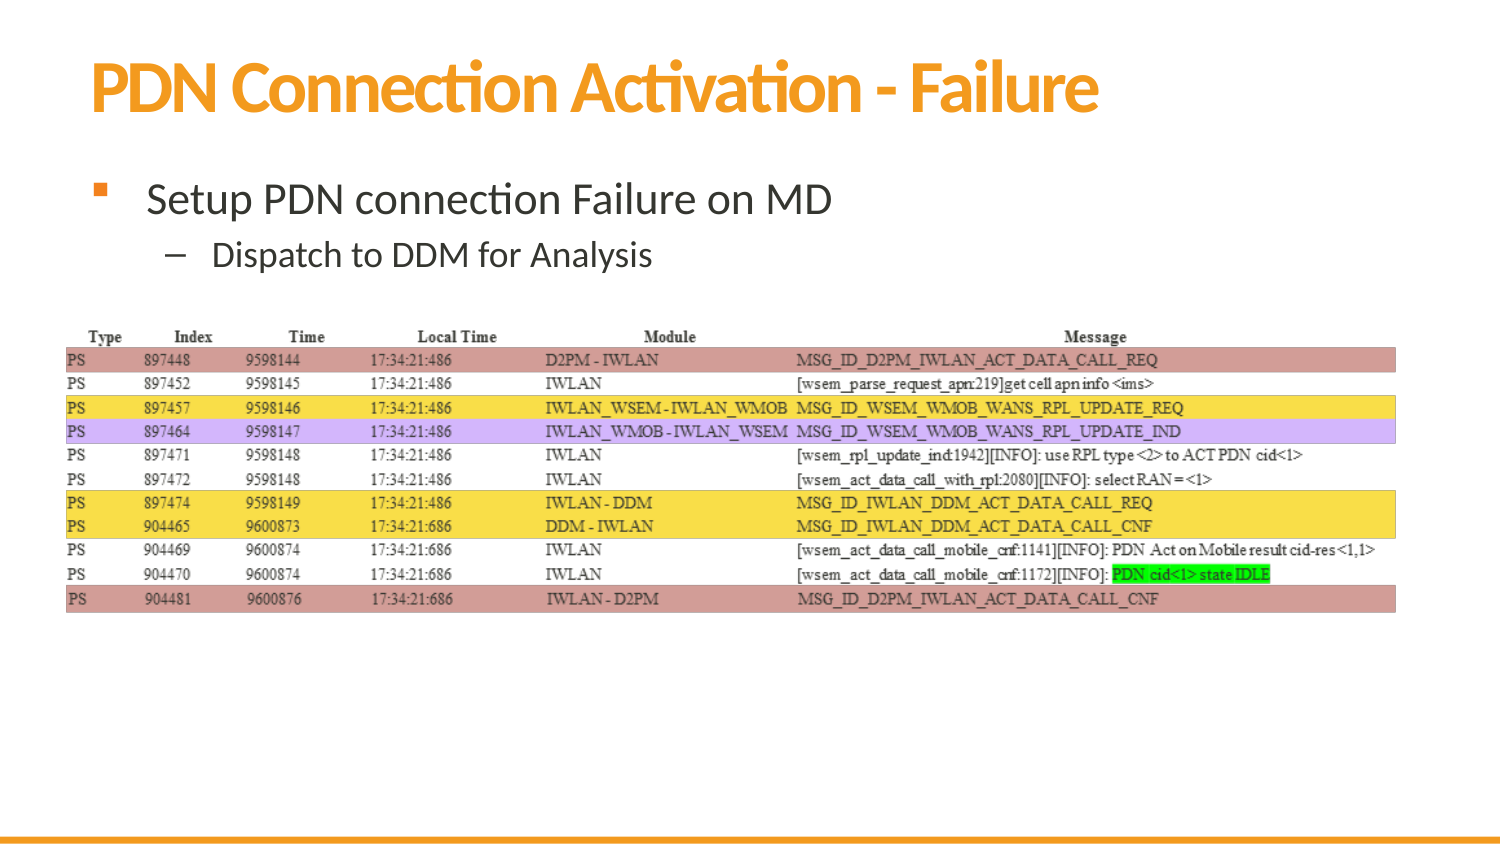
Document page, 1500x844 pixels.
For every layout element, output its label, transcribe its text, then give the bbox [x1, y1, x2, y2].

list Setup PDN connection Failure on MD Dispatch to DDM for Analysis [75, 160, 1425, 757]
picture [65, 319, 1397, 619]
title PDN Connection Activation - Failure [75, 21, 1425, 160]
